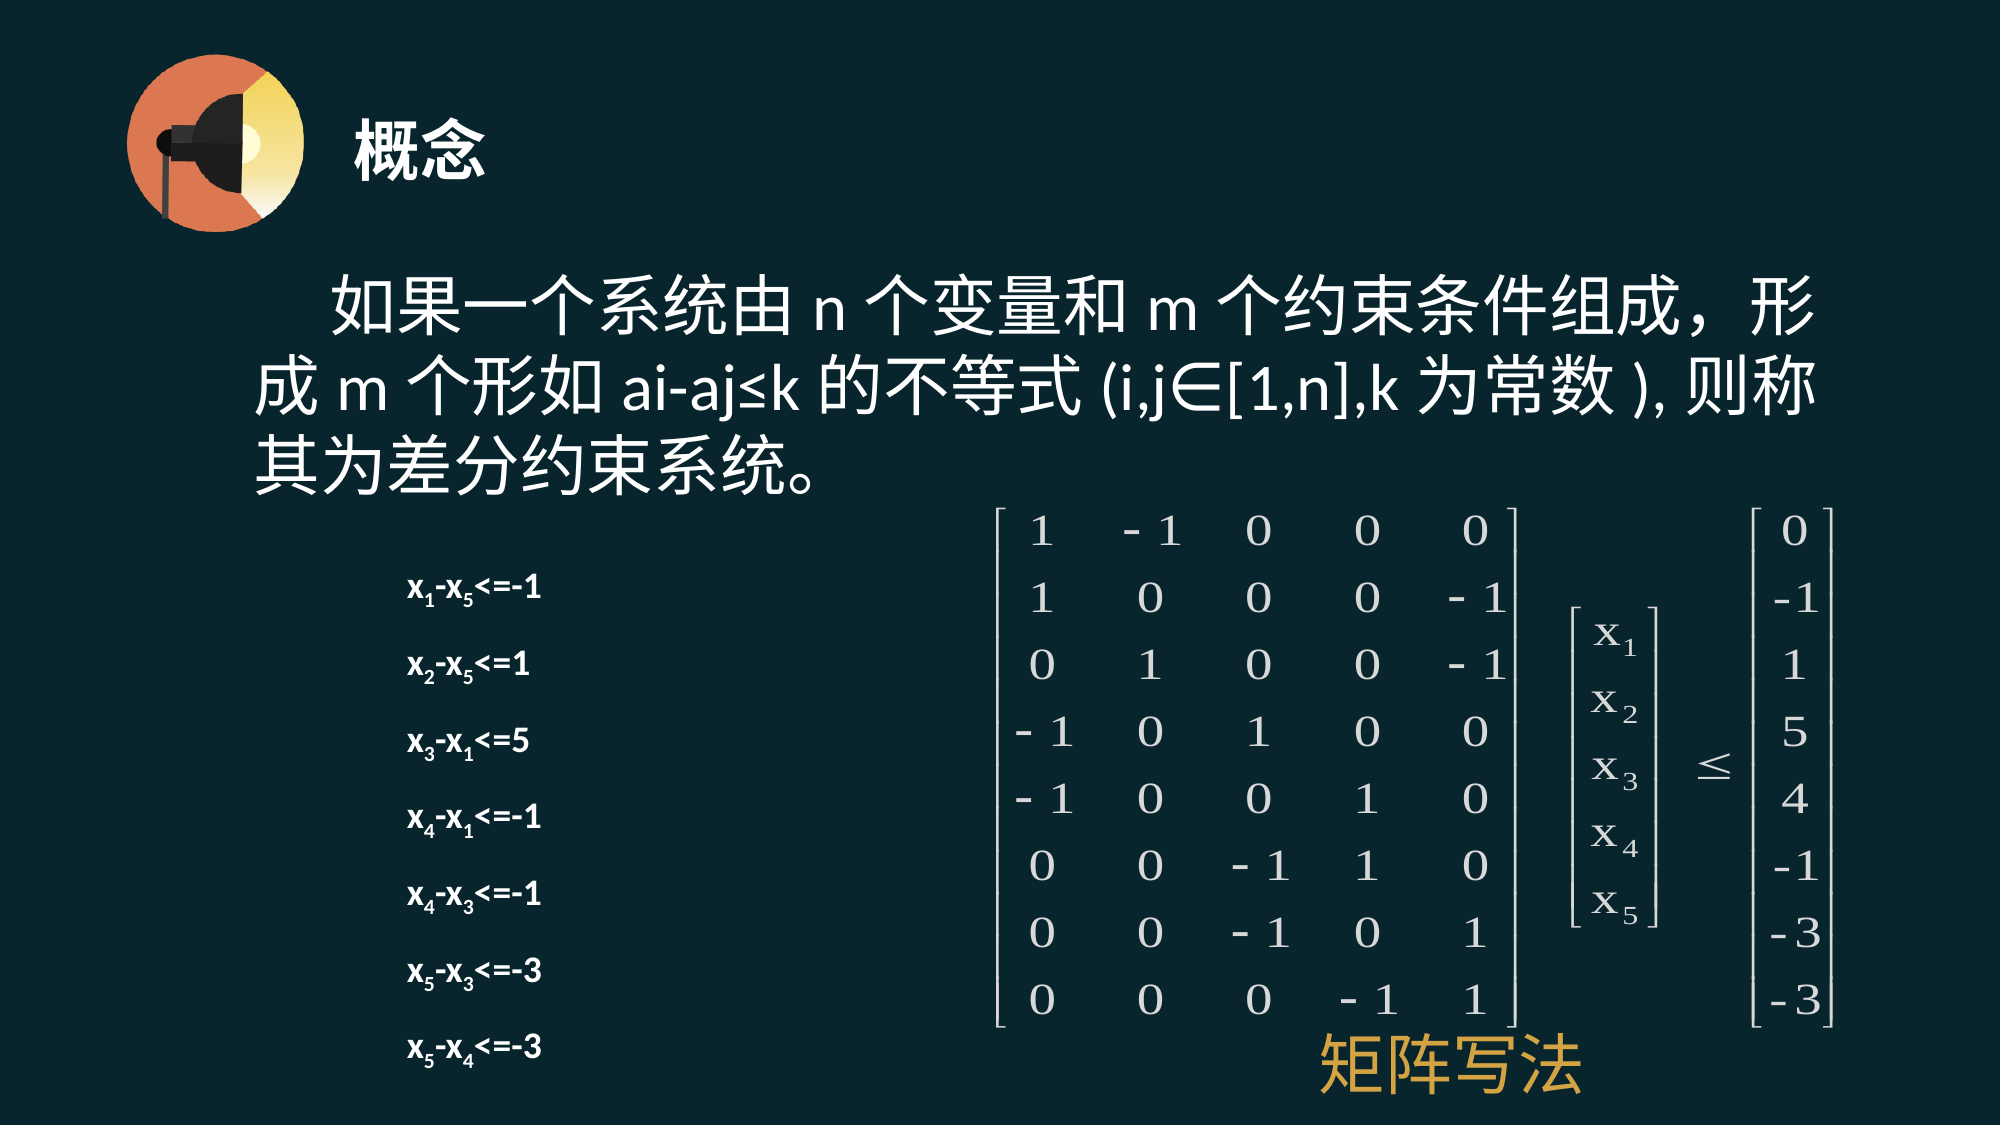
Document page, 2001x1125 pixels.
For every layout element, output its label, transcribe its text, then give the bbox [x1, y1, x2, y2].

title 概念 [338, 90, 1532, 209]
picture [126, 54, 304, 232]
text_box 矩阵写法 [1175, 1035, 1729, 1111]
picture [982, 500, 1853, 1035]
text_box 如果一个系统由n个变量和m个约束条件组成，形成m个形如ai-aj≤k的不等式(i,j∈[1,n],k为常数),则称其为差分约束系统。 [238, 256, 1853, 512]
text_box x1-x5<=-1 x2-x5<=1 x3-x1<=5 x4-x1<=-1 x4-x3<=-1 x5-x3<=-3 x5-x4<=-3 [298, 528, 701, 1080]
